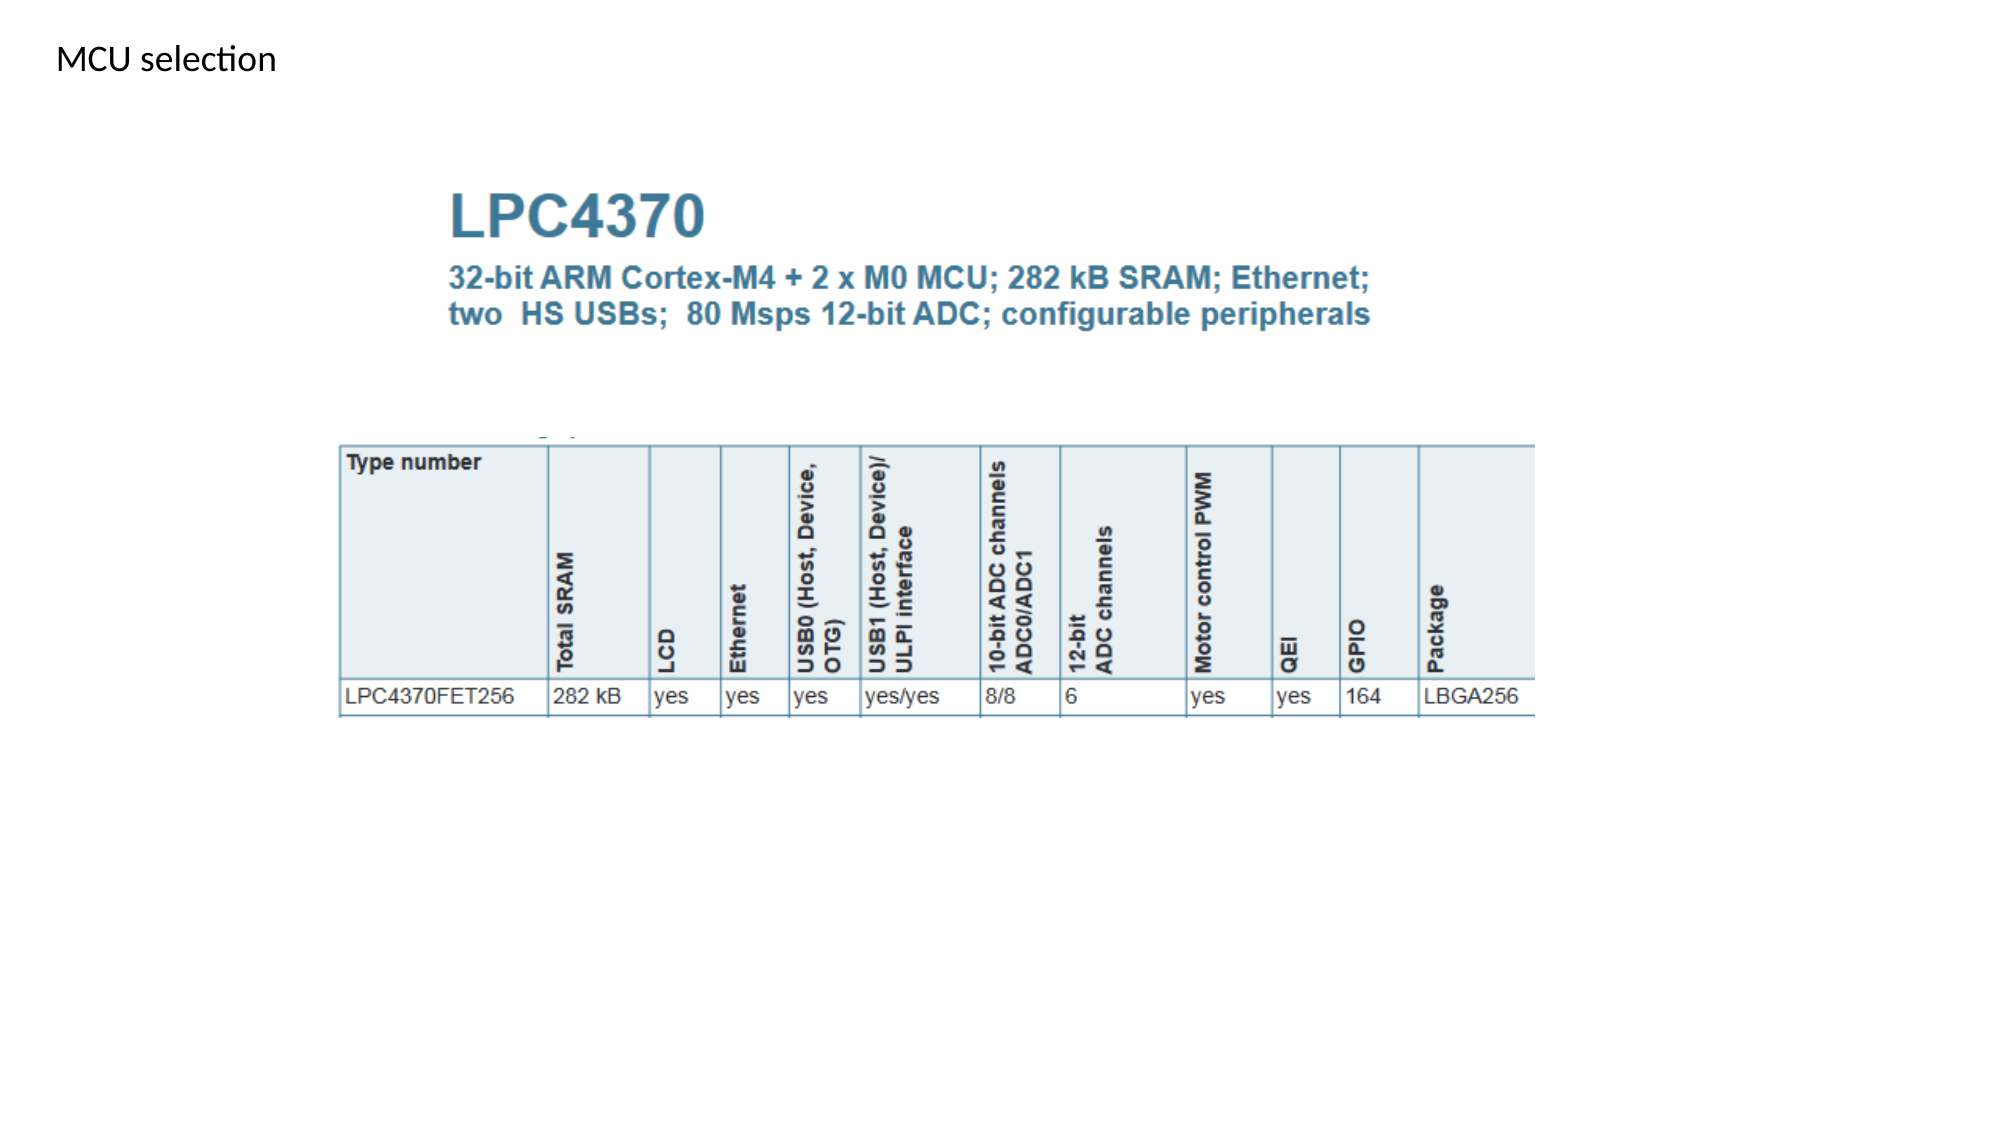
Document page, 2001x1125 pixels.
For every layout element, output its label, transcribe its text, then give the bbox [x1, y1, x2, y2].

picture [337, 437, 1535, 718]
text_box MCU selection [41, 26, 338, 87]
picture [436, 175, 1389, 336]
